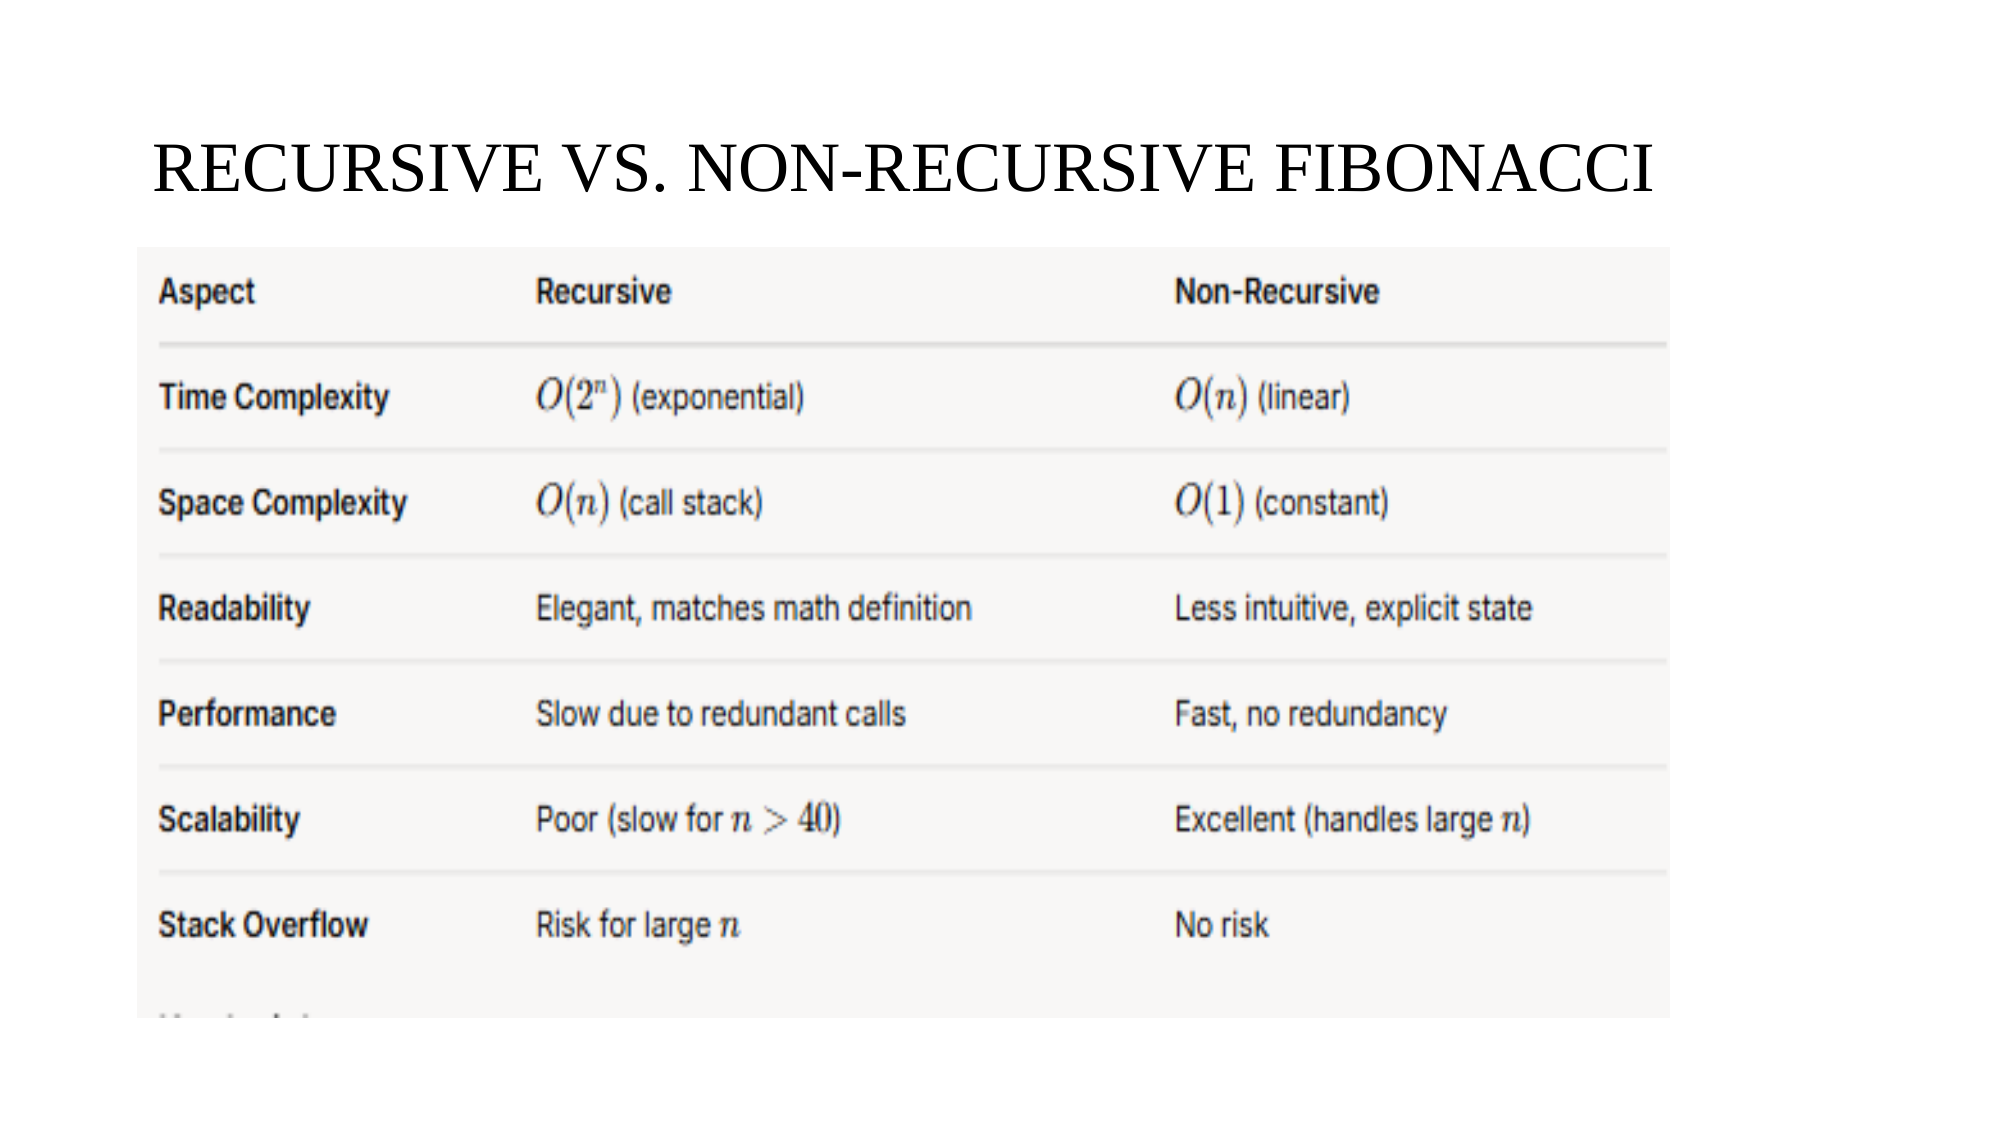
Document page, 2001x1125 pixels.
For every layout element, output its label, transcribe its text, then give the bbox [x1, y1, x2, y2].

title RECURSIVE VS. NON-RECURSIVE FIBONACCI [137, 59, 1863, 278]
picture [137, 247, 1670, 1018]
